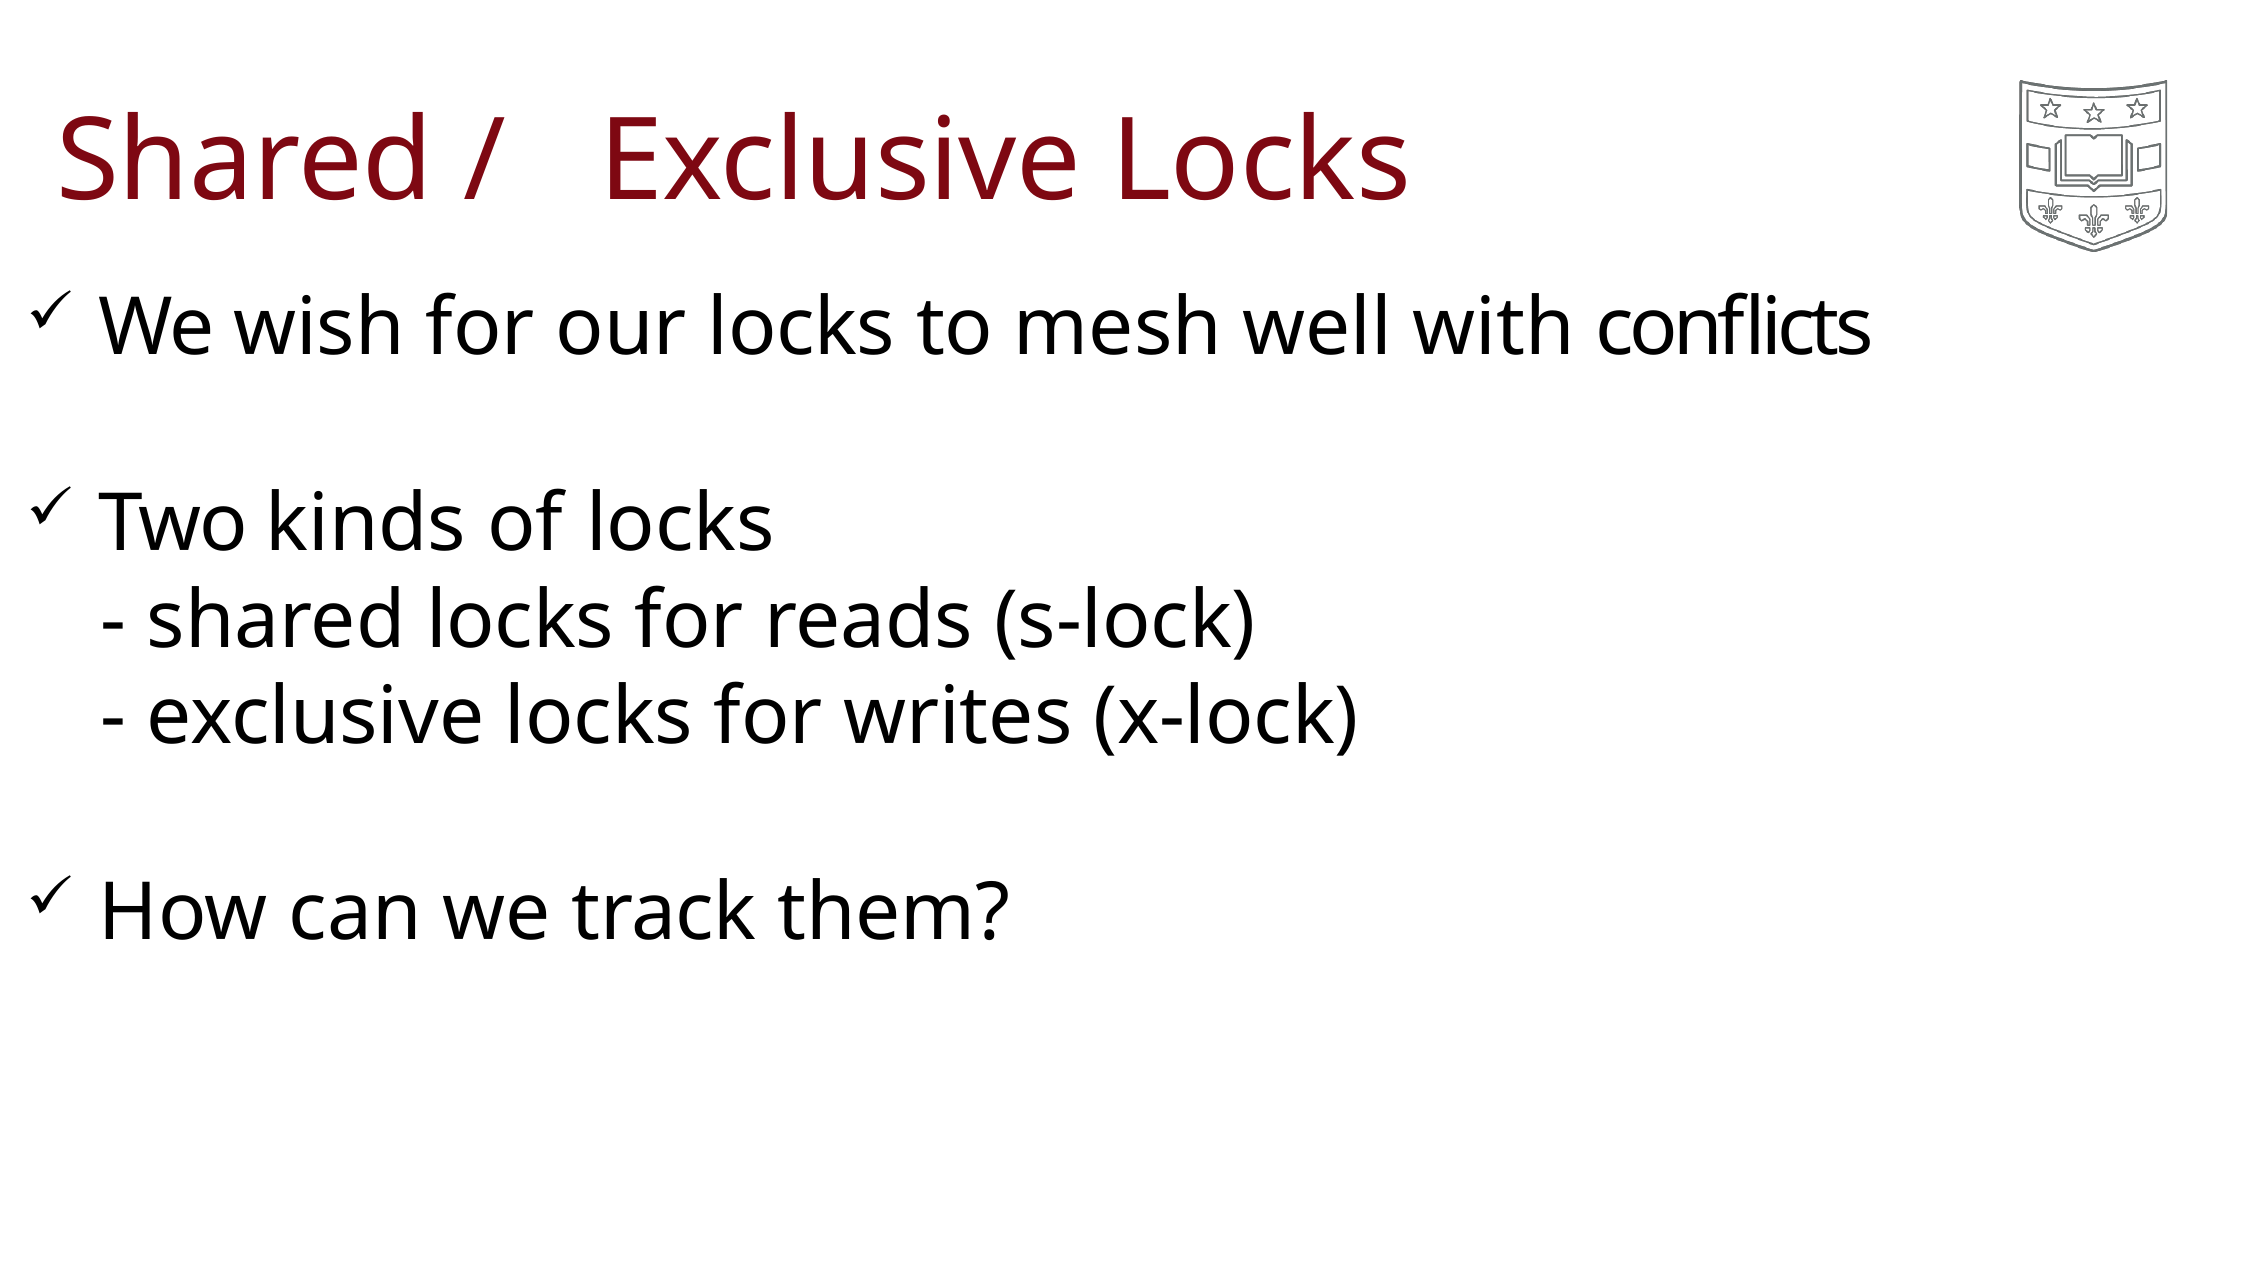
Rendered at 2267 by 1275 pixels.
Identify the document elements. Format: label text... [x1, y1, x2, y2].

title Shared / Exclusive Locks [54, 82, 1490, 272]
text_box We wish for our locks to mesh well with conflicts Two kinds of locks - shared locks for reads (s-lock) - exclusive locks for writes (x-lock) How can we track them? [23, 272, 2056, 956]
picture [2019, 80, 2168, 252]
